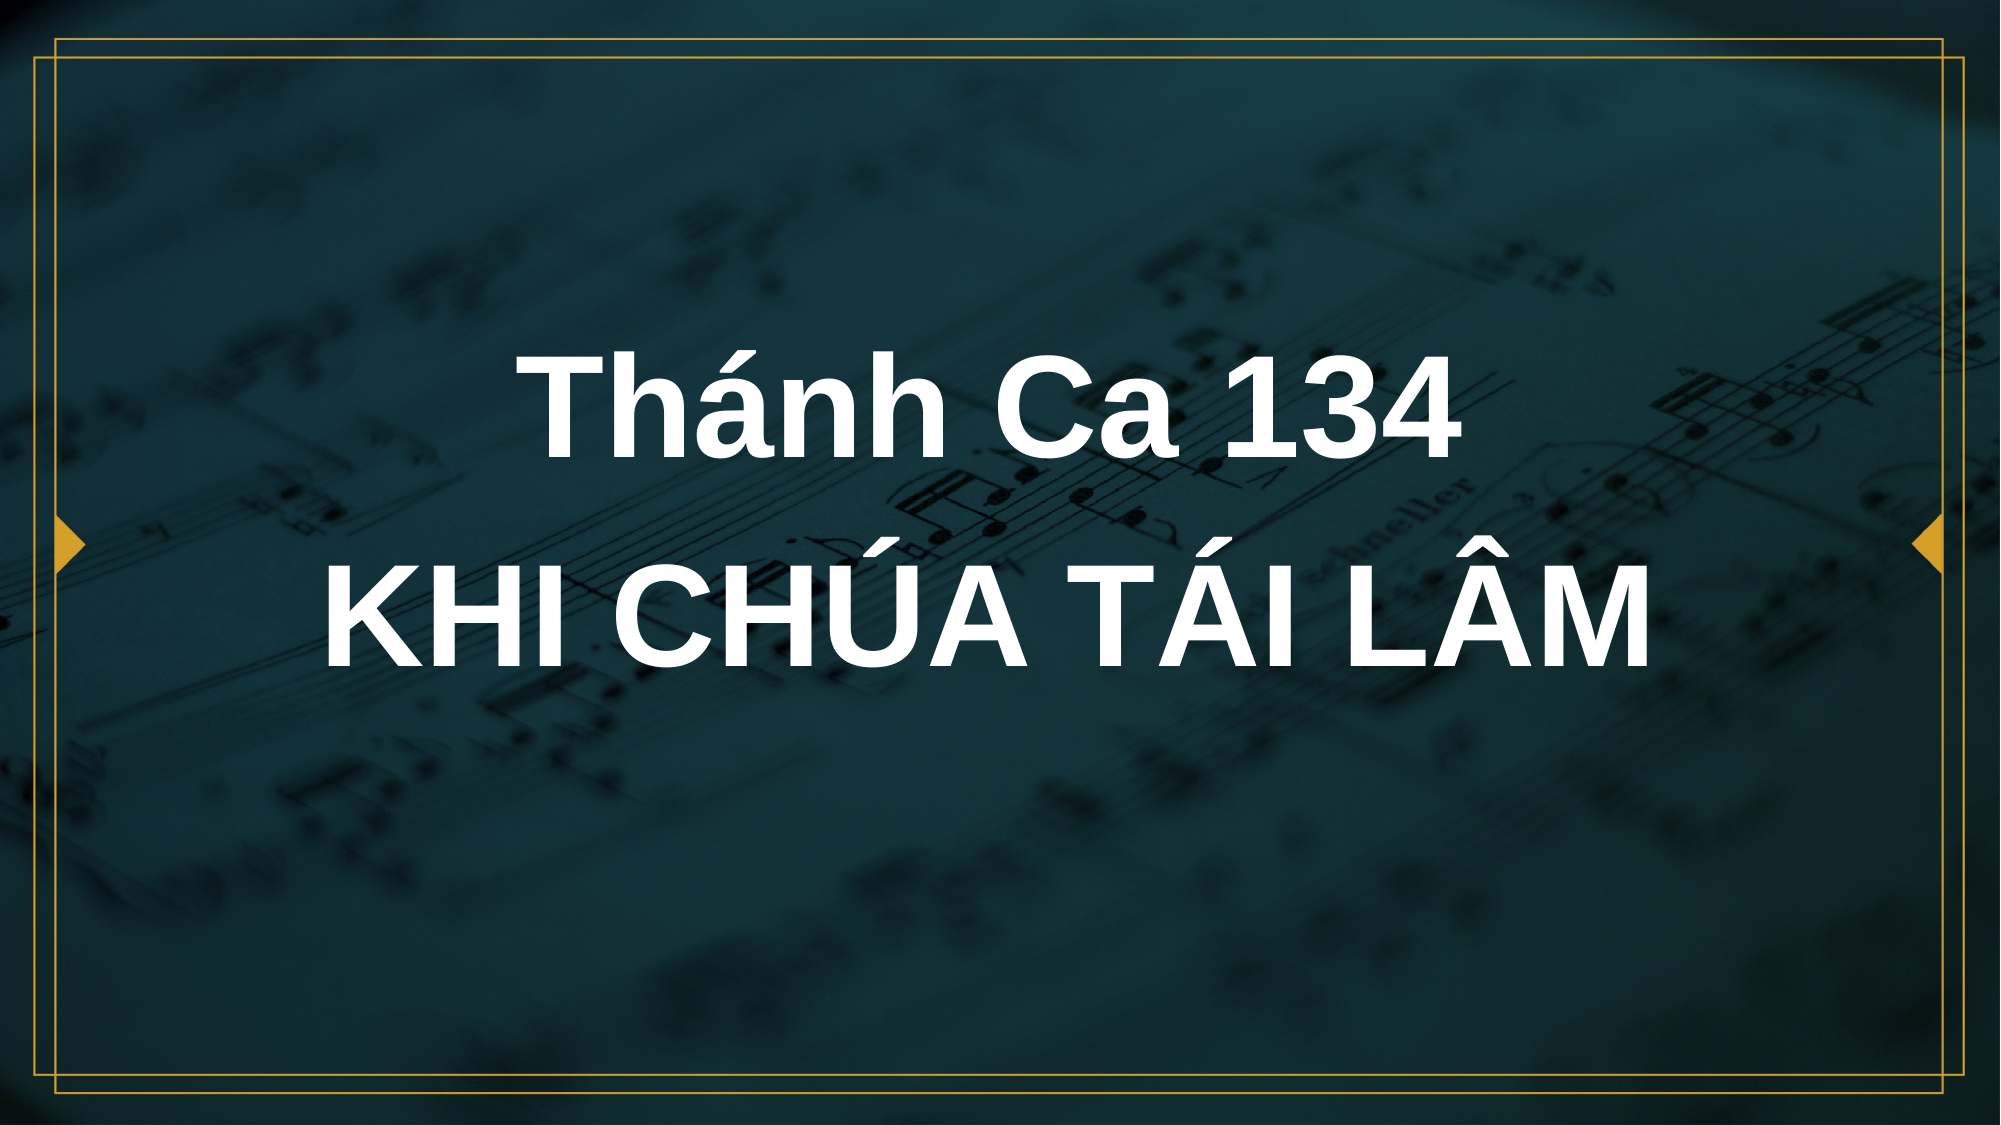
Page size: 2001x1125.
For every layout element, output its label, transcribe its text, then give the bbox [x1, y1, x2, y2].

title Thánh Ca 134 KHI CHÚA TÁI LÂM [103, 151, 1875, 821]
picture [0, 0, 2000, 1125]
